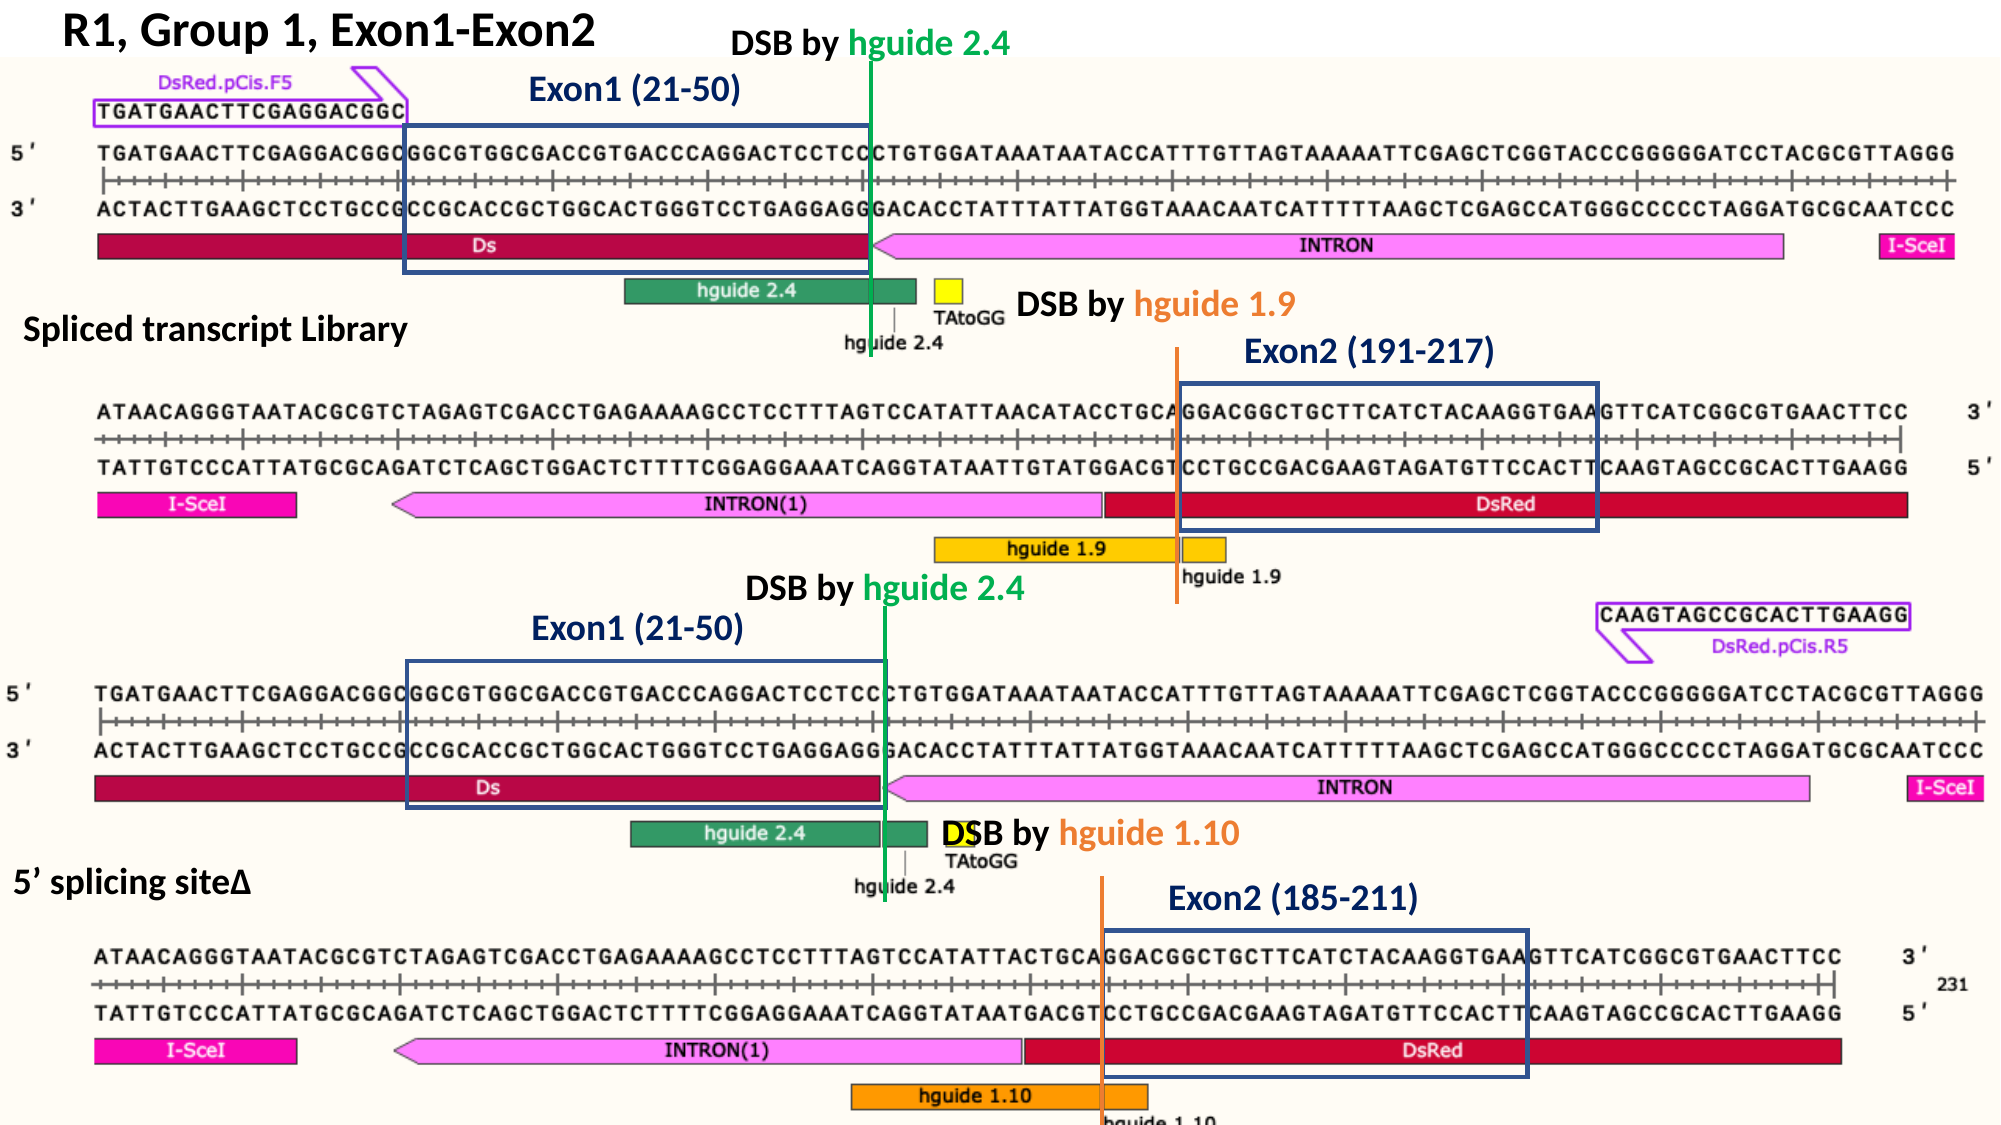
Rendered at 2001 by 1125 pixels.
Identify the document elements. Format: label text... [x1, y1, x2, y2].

text_box R1, Group 1, Exon1-Exon2 [47, 0, 612, 57]
text_box DSB by hguide 2.4 [715, 10, 1026, 57]
picture [0, 57, 2000, 1125]
